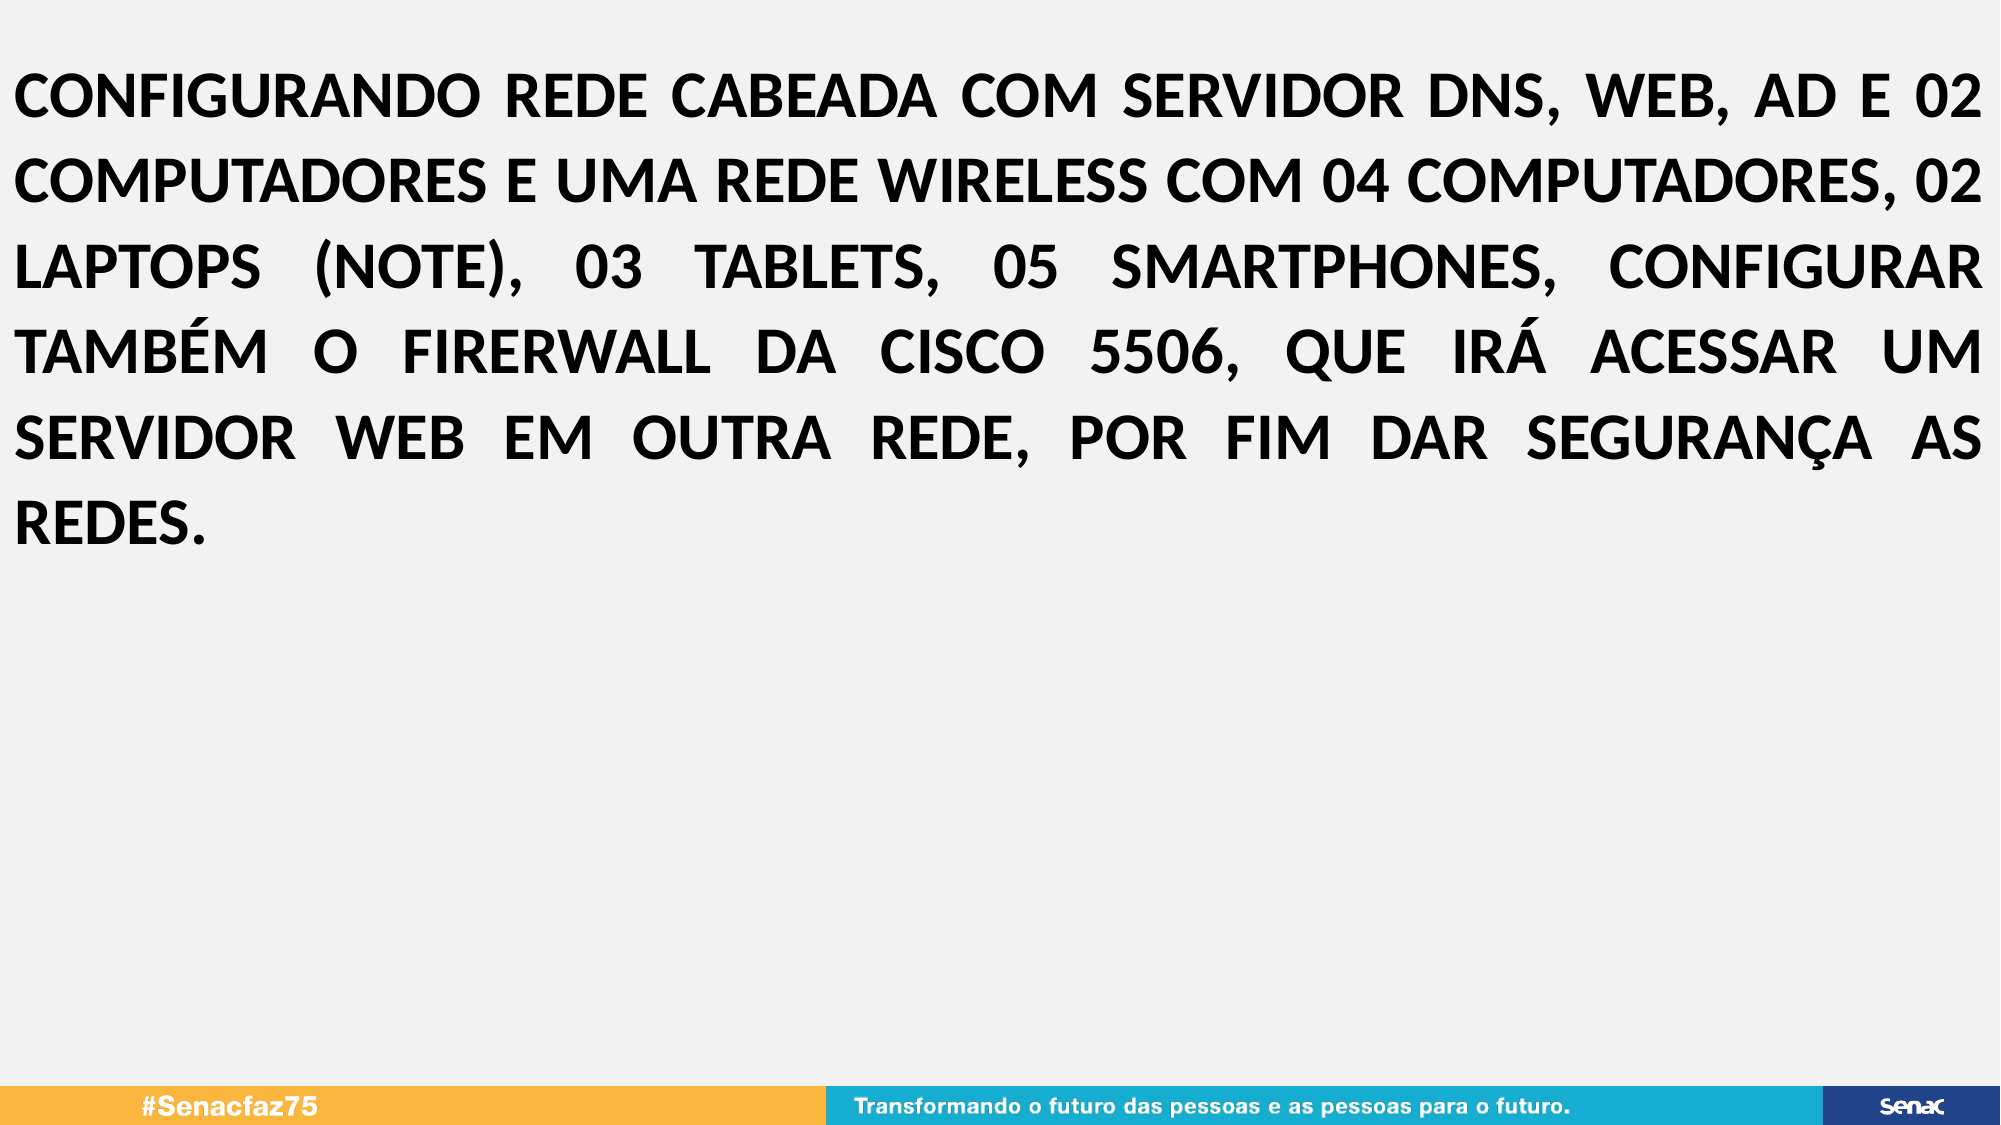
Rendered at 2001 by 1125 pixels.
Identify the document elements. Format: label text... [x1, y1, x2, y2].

picture [0, 1078, 2000, 1125]
text_box CONFIGURANDO REDE CABEADA COM SERVIDOR DNS, WEB, AD E 02 COMPUTADORES E UMA REDE WIRELESS COM 04 COMPUTADORES, 02 LAPTOPS (NOTE), 03 TABLETS, 05 SMARTPHONES, CONFIGURAR TAMBÉM O FIRERWALL DA CISCO 5506, QUE IRÁ ACESSAR UM SERVIDOR WEB EM OUTRA REDE, POR FIM DAR SEGURANÇA AS REDES. [0, 37, 2000, 566]
